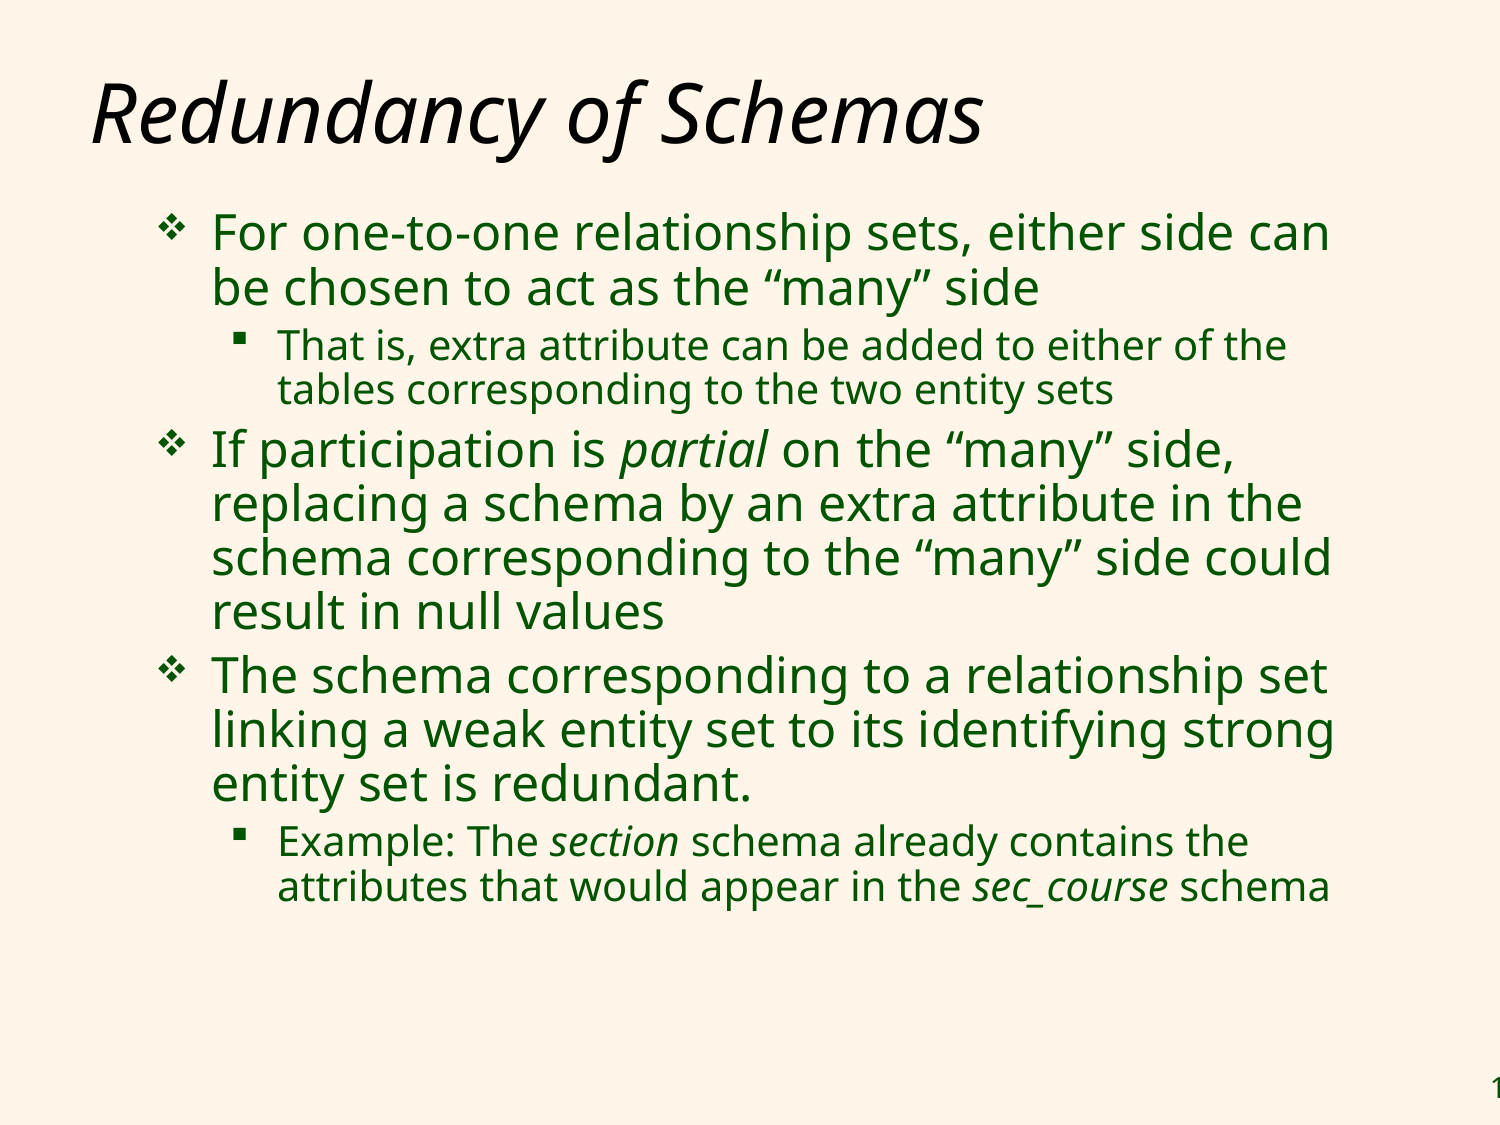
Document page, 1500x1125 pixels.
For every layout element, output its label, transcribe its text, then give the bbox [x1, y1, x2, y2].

list For one-to-one relationship sets, either side can be chosen to act as the “many” side That is, extra attribute can be added to either of the tables corresponding to the two entity sets If participation is partial on the “many” side, replacing a schema by an extra attribute in the schema corresponding to the “many” side could result in null values The schema corresponding to a relationship set linking a weak entity set to its identifying strong entity set is redundant. Example: The section schema already contains the attributes that would appear in the sec_course schema [140, 200, 1353, 1001]
title Redundancy of Schemas [75, 45, 1425, 175]
